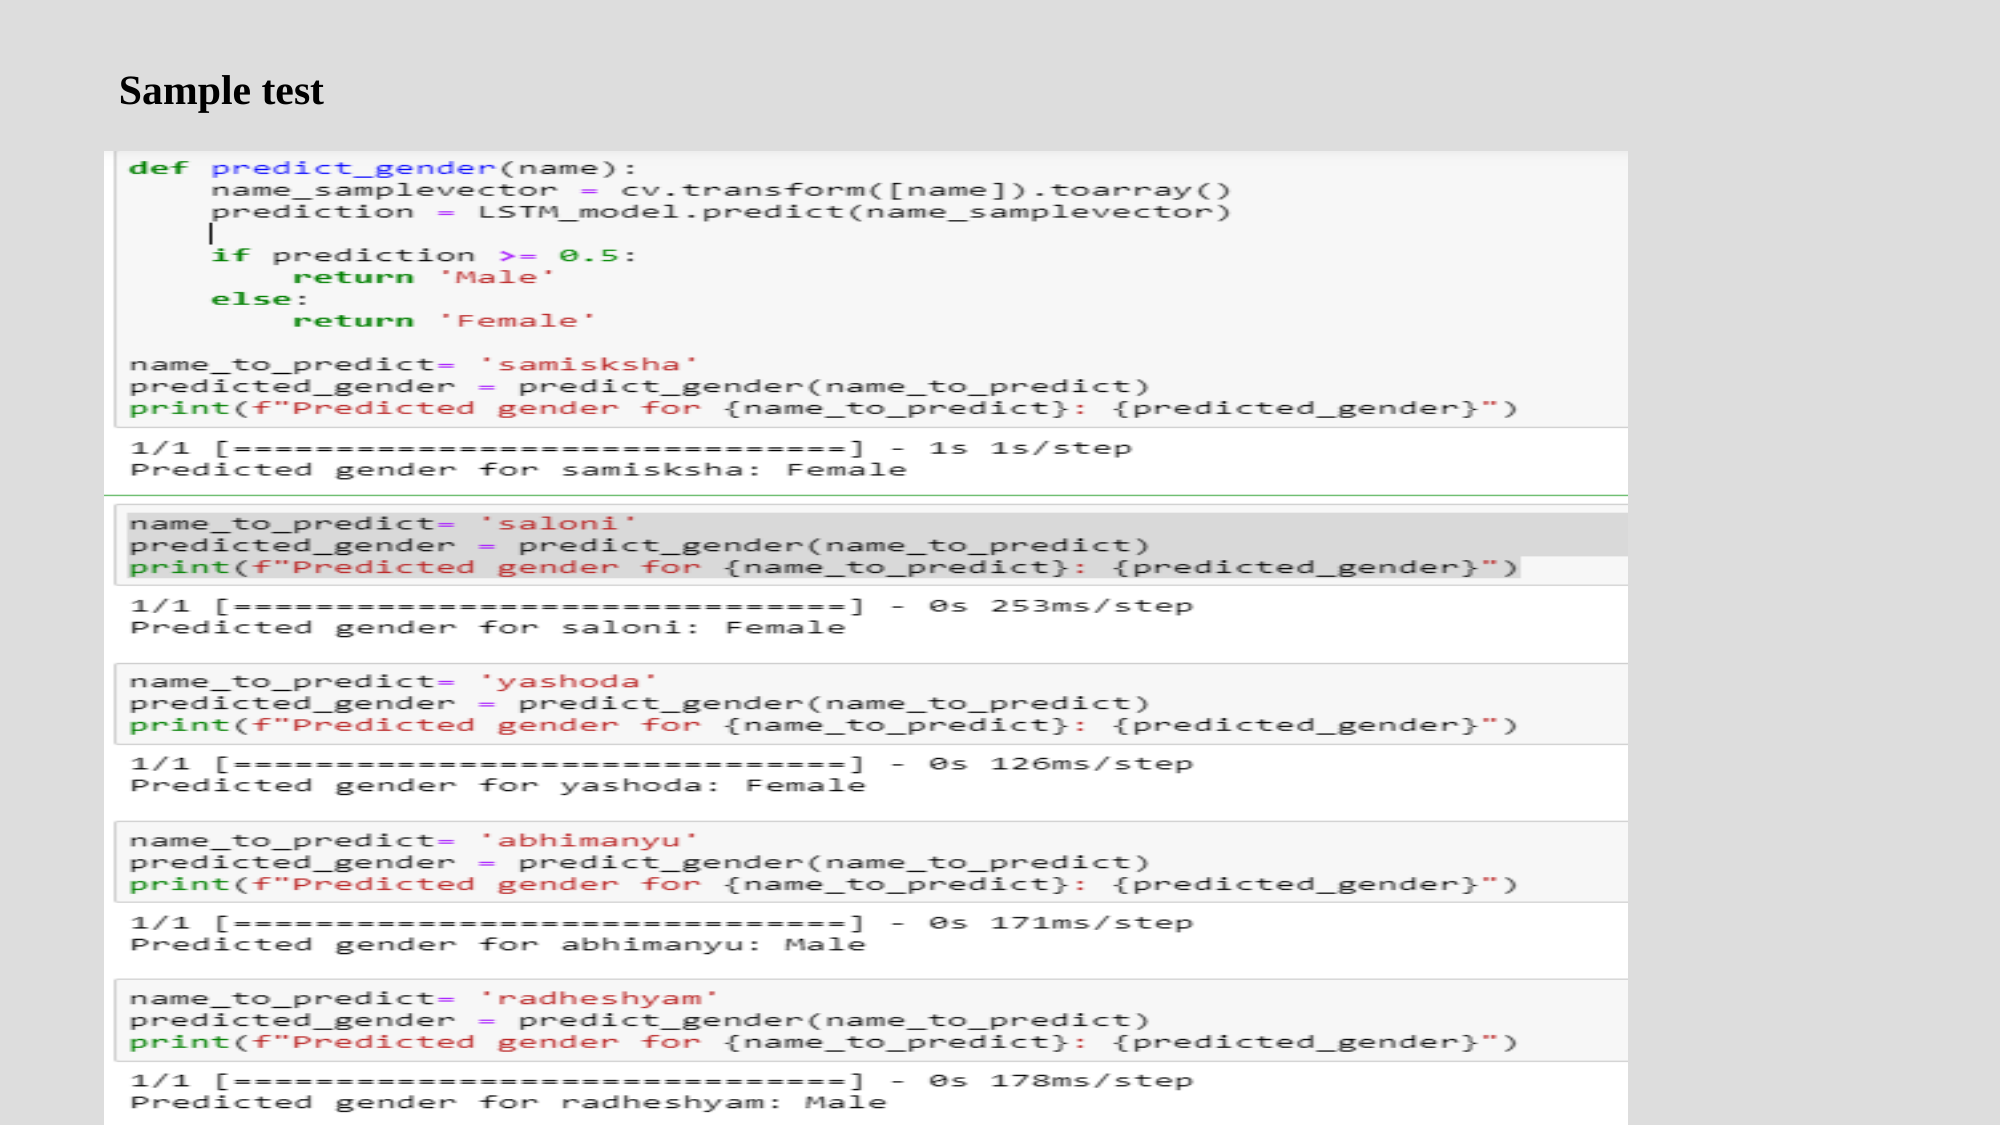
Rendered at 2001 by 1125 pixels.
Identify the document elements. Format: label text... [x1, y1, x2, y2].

text_box Sample test [104, 55, 1144, 121]
picture [104, 151, 1628, 1125]
